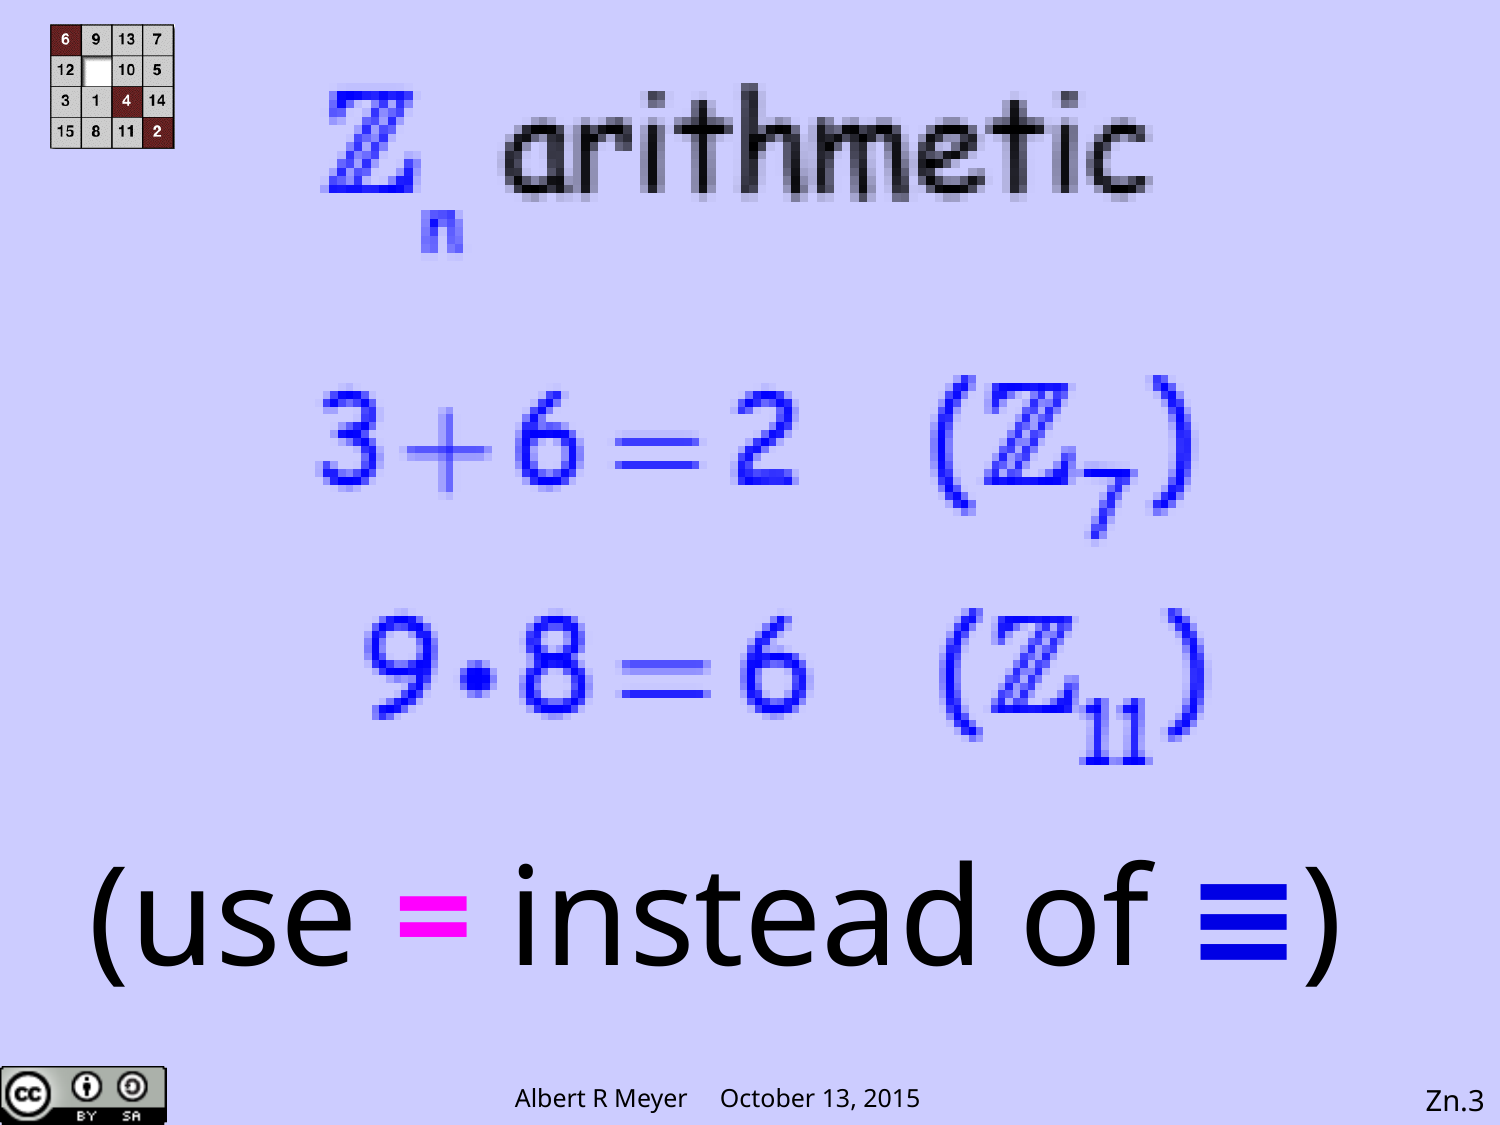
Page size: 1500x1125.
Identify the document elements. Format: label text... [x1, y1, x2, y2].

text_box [304, 24, 1163, 279]
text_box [349, 564, 1213, 788]
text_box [299, 329, 1201, 563]
picture [0, 1066, 167, 1125]
picture [50, 24, 175, 149]
text_box (use = instead of ≡) [74, 774, 1406, 1010]
slide_number Zn.3 [1062, 1074, 1500, 1125]
